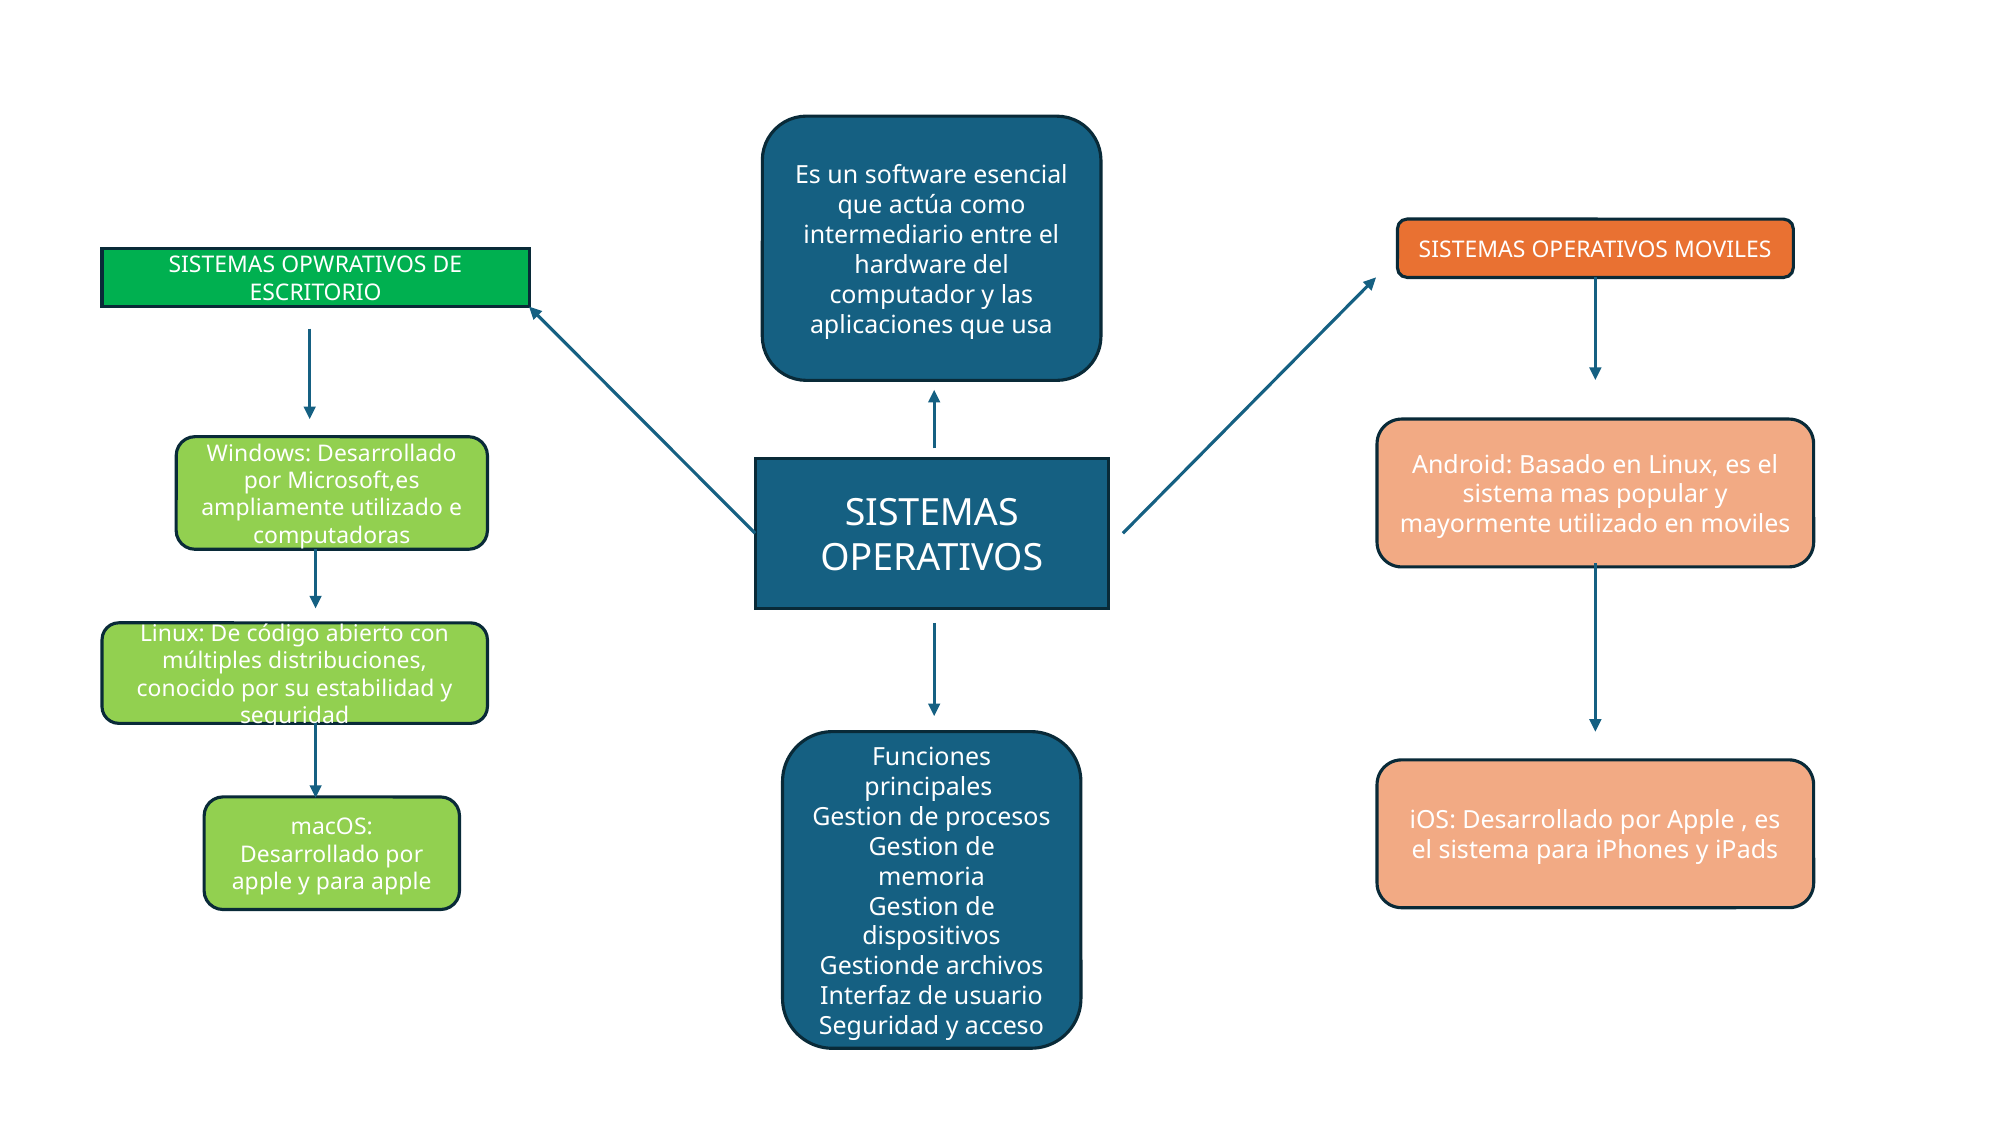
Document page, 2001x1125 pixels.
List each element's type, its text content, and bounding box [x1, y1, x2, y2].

text_box SISTEMAS OPERATIVOS [754, 457, 1110, 610]
text_box SISTEMAS OPERATIVOS MOVILES [1395, 217, 1795, 280]
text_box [528, 306, 756, 534]
text_box Windows: Desarrollado por Microsoft,es ampliamente utilizado e computadoras [174, 435, 490, 551]
text_box Es un software esencial que actúa como intermediario entre el hardware del computador y las aplicaciones que usa [760, 114, 1103, 382]
text_box iOS: Desarrollado por Apple , es el sistema para iPhones y iPads [1375, 758, 1816, 910]
text_box macOS: Desarrollado por apple y para apple [202, 795, 462, 912]
text_box Linux: De código abierto con múltiples distribuciones, conocido por su estabilidad y seguridad [100, 621, 490, 725]
text_box Funciones principales Gestion de procesos Gestion de memoria Gestion de dispositivos Gestionde archivos Interfaz de usuario Seguridad y acceso [780, 730, 1083, 1050]
text_box Android: Basado en Linux, es el sistema mas popular y mayormente utilizado en moviles [1375, 417, 1816, 569]
text_box SISTEMAS OPWRATIVOS DE ESCRITORIO [100, 247, 531, 308]
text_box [1122, 276, 1377, 534]
